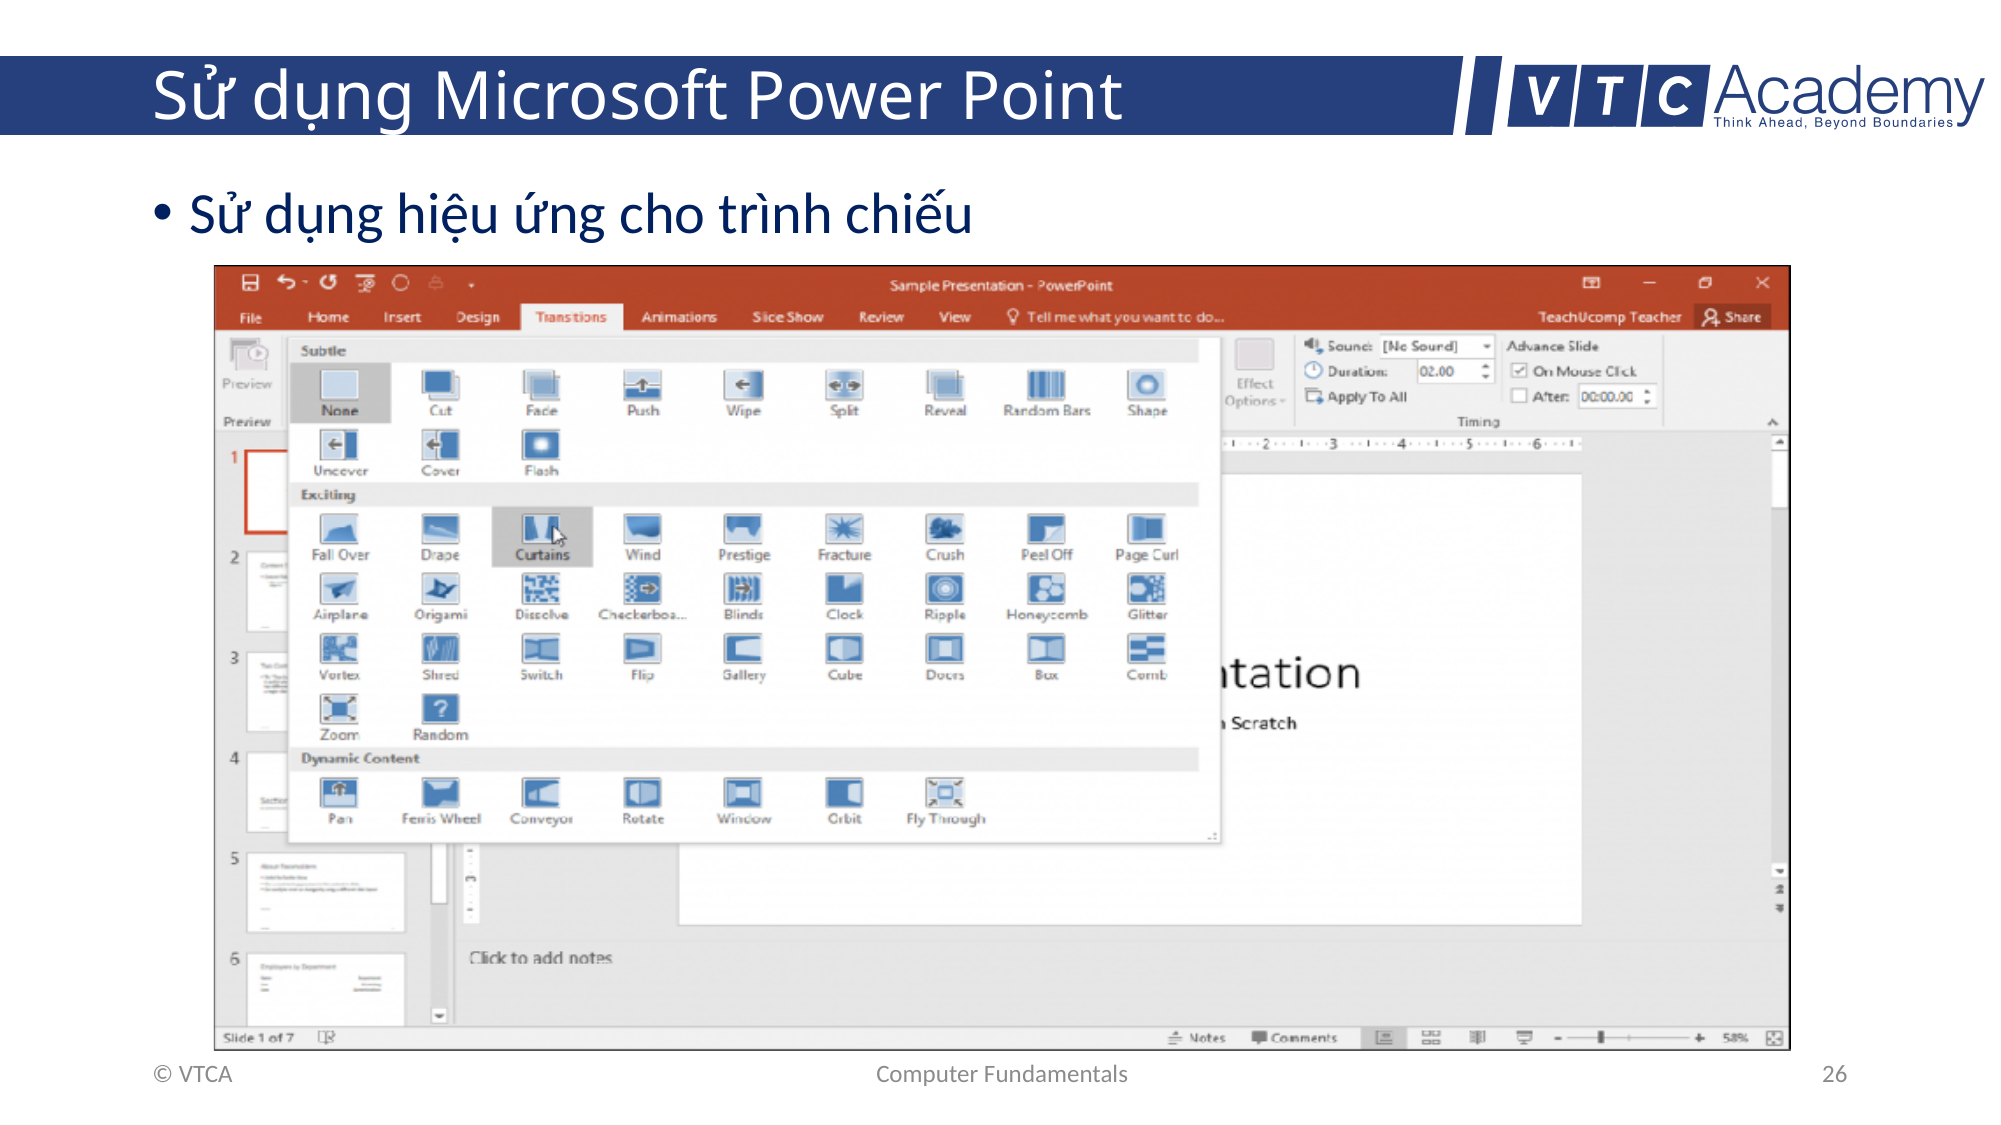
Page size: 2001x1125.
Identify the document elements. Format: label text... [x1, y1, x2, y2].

slide_number 26 [1640, 1042, 1863, 1103]
text_box [213, 265, 1791, 1051]
slide_number © VTCA [137, 1042, 365, 1103]
title Sử dụng Microsoft Power Point [137, 43, 1863, 152]
picture [0, 56, 137, 135]
list Sử dụng hiệu ứng cho trình chiếu [137, 176, 1890, 274]
footer Computer Fundamentals [388, 1051, 1617, 1103]
picture [1863, 50, 2001, 144]
